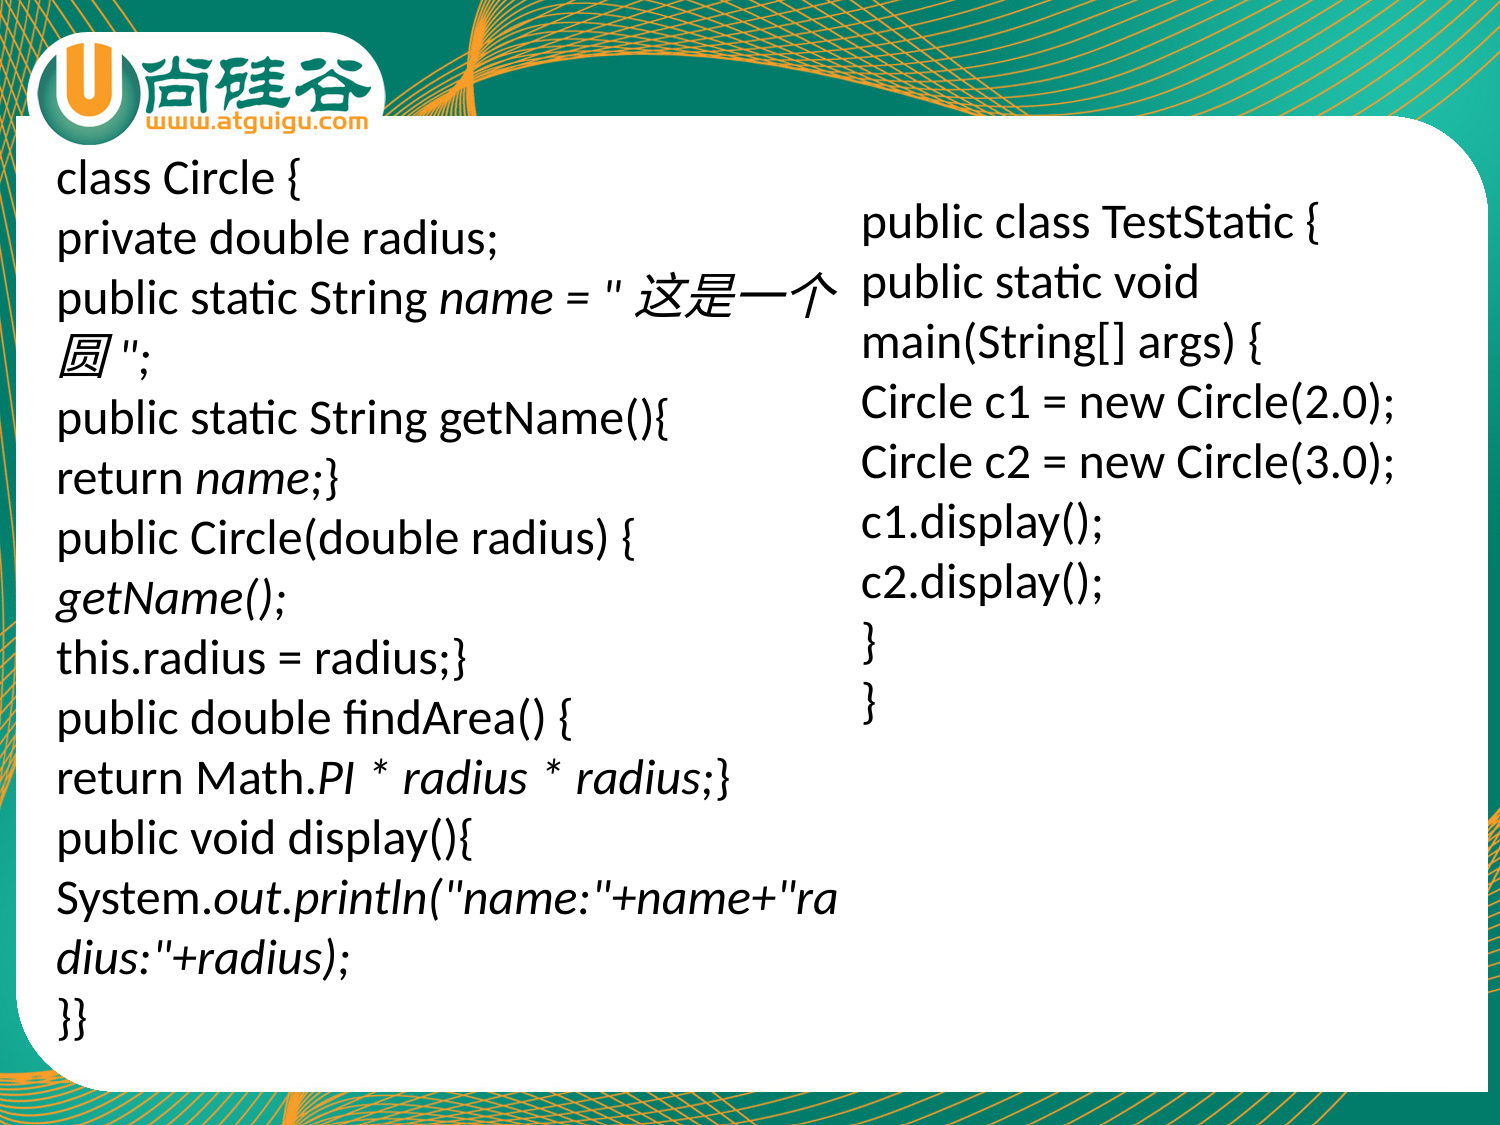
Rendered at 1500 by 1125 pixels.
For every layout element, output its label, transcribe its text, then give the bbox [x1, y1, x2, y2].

text_box public class TestStatic { public static void main(String[] args) { Circle c1 = new Circle(2.0); Circle c2 = new Circle(3.0); c1.display(); c2.display(); } } [846, 180, 1490, 796]
picture [0, 0, 1500, 1125]
text_box class Circle { private double radius; public static String name = "这是一个圆"; public static String getName(){ return name;} public Circle(double radius) { getName(); this.radius = radius;} public double findArea() { return Math.PI * radius * radius;} public void display(){ System.out.println("name:"+name+"radius:"+radius); }} [41, 137, 869, 1052]
